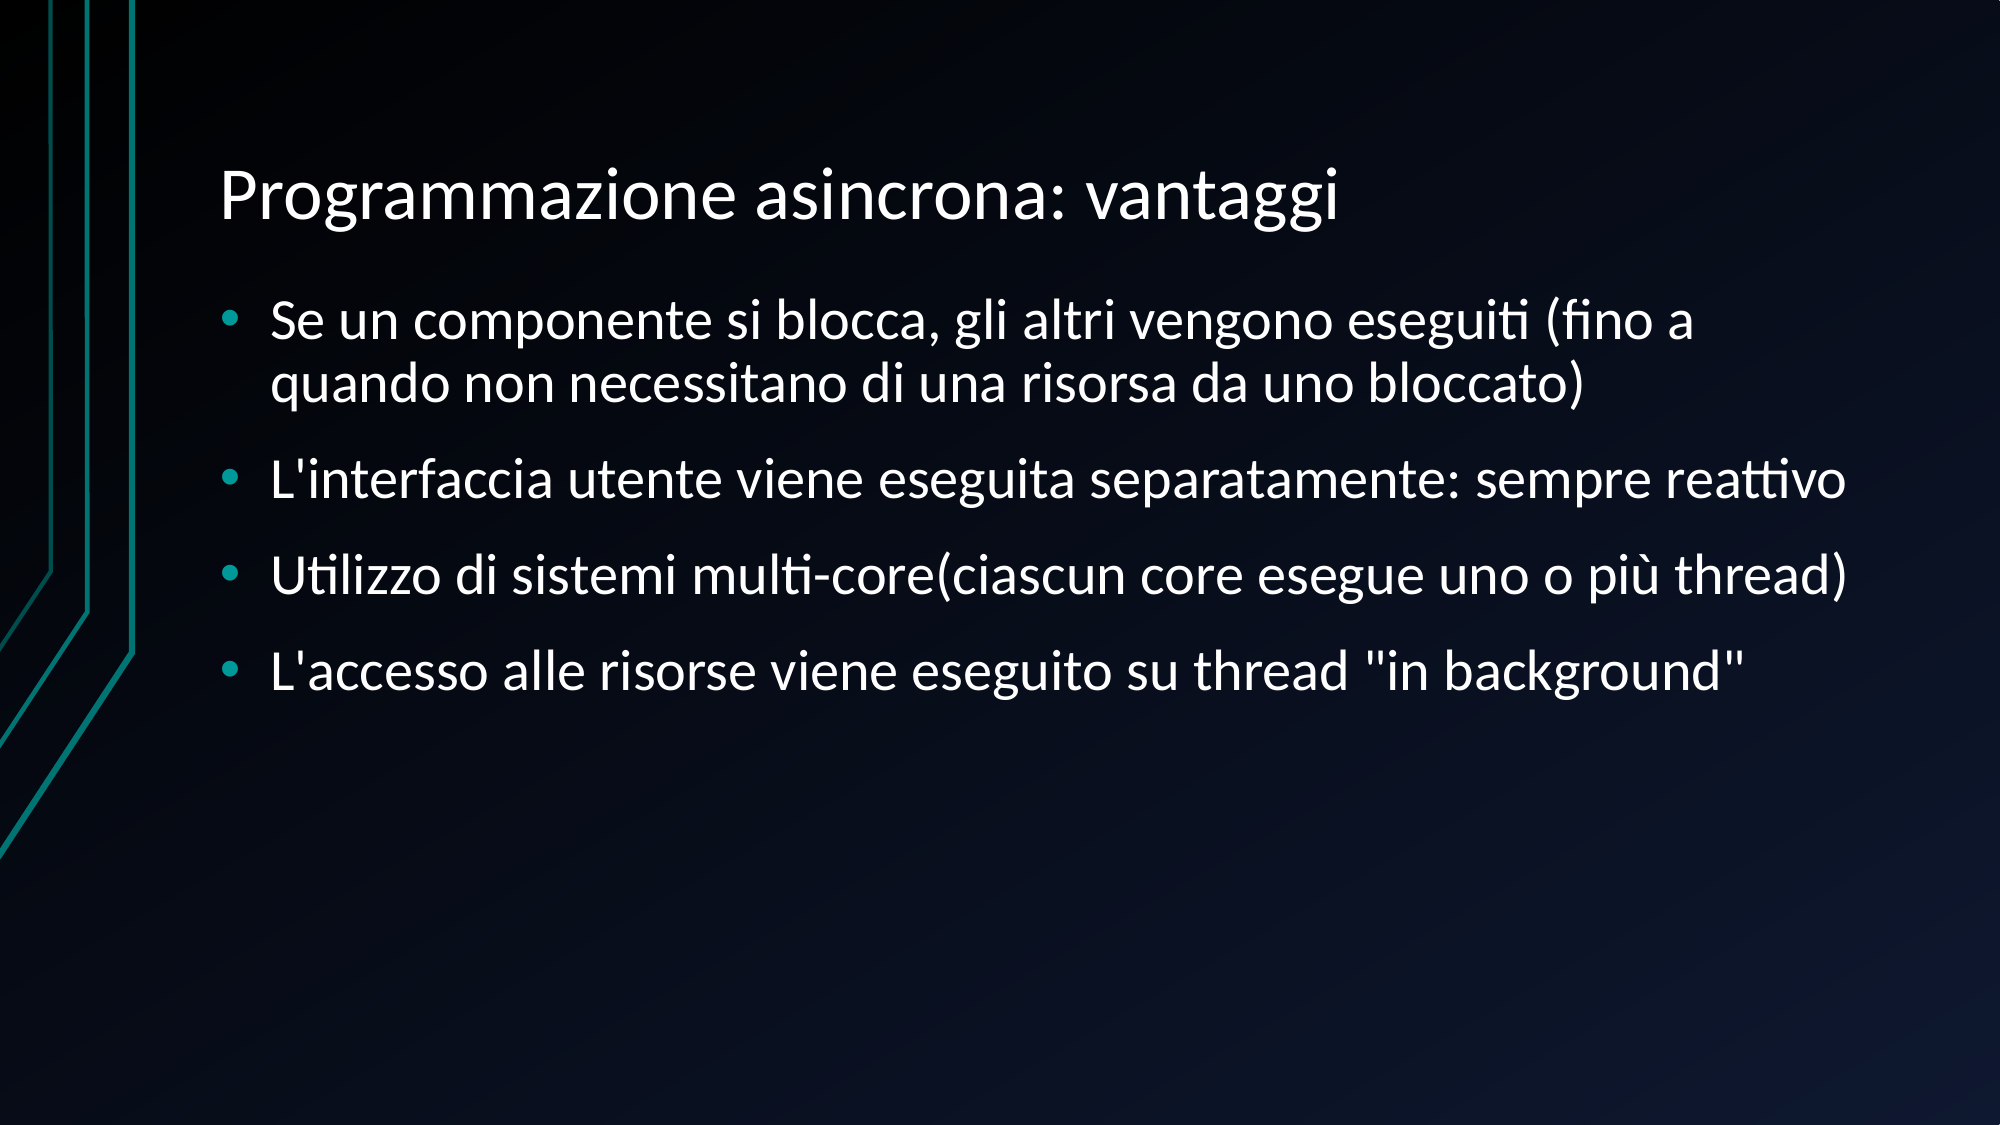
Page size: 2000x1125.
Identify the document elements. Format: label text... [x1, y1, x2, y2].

title Programmazione asincrona: vantaggi [199, 45, 1900, 246]
list Se un componente si blocca, gli altri vengono eseguiti (fino a quando non necessitano di una risorsa da uno bloccato) L'interfaccia utente viene eseguita separatamente: sempre reattivo Utilizzo di sistemi multi-core(ciascun core esegue uno o più thread) L'accesso alle risorse viene eseguito su thread "in background" [199, 279, 1900, 1012]
